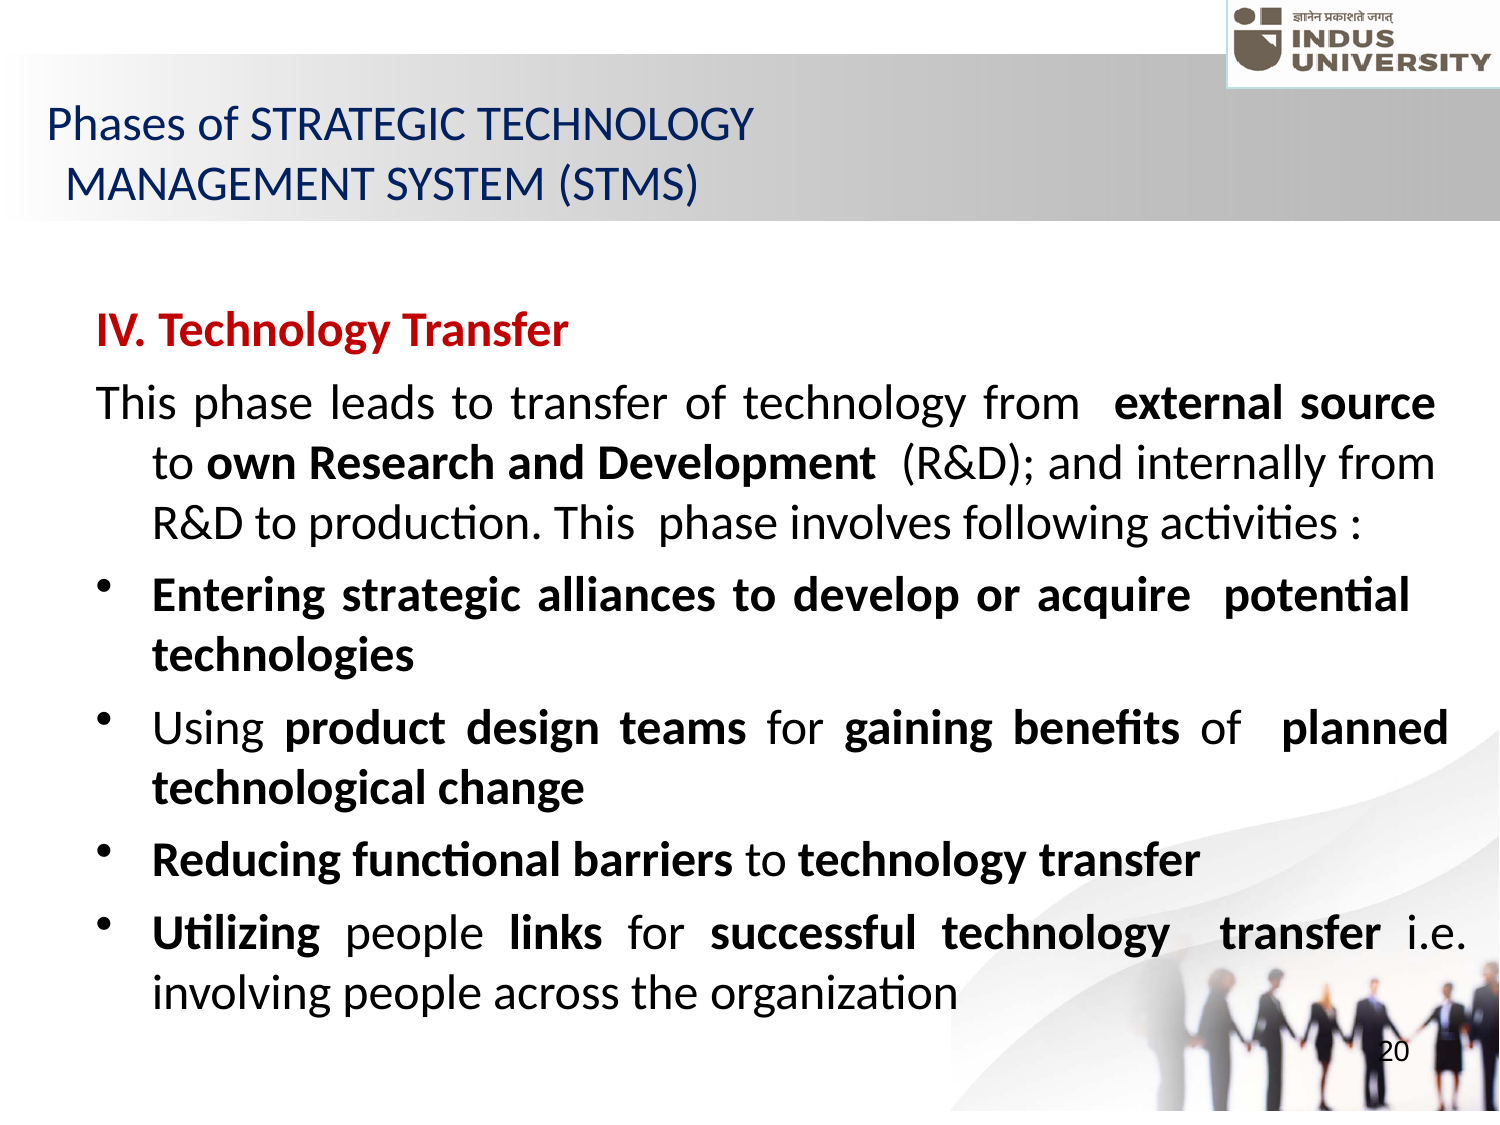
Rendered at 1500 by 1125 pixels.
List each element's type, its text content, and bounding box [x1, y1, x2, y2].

picture [951, 728, 1499, 1111]
title Phases of STRATEGIC TECHNOLOGY MANAGEMENT SYSTEM (STMS) [0, 53, 1500, 245]
text_box IV. Technology Transfer This phase leads to transfer of technology from external source to own Research and Development (R&D); and internally from R&D to production. This phase involves following activities : Entering strategic alliances to develop or acquire potential technologies Using product design teams for gaining benefits of planned technological change Reducing functional barriers to technology transfer Utilizing people links for successful technology transfer i.e. involving people across the organization [93, 281, 1469, 1020]
picture [1227, 0, 1500, 88]
slide_number 20 [1074, 1024, 1425, 1103]
